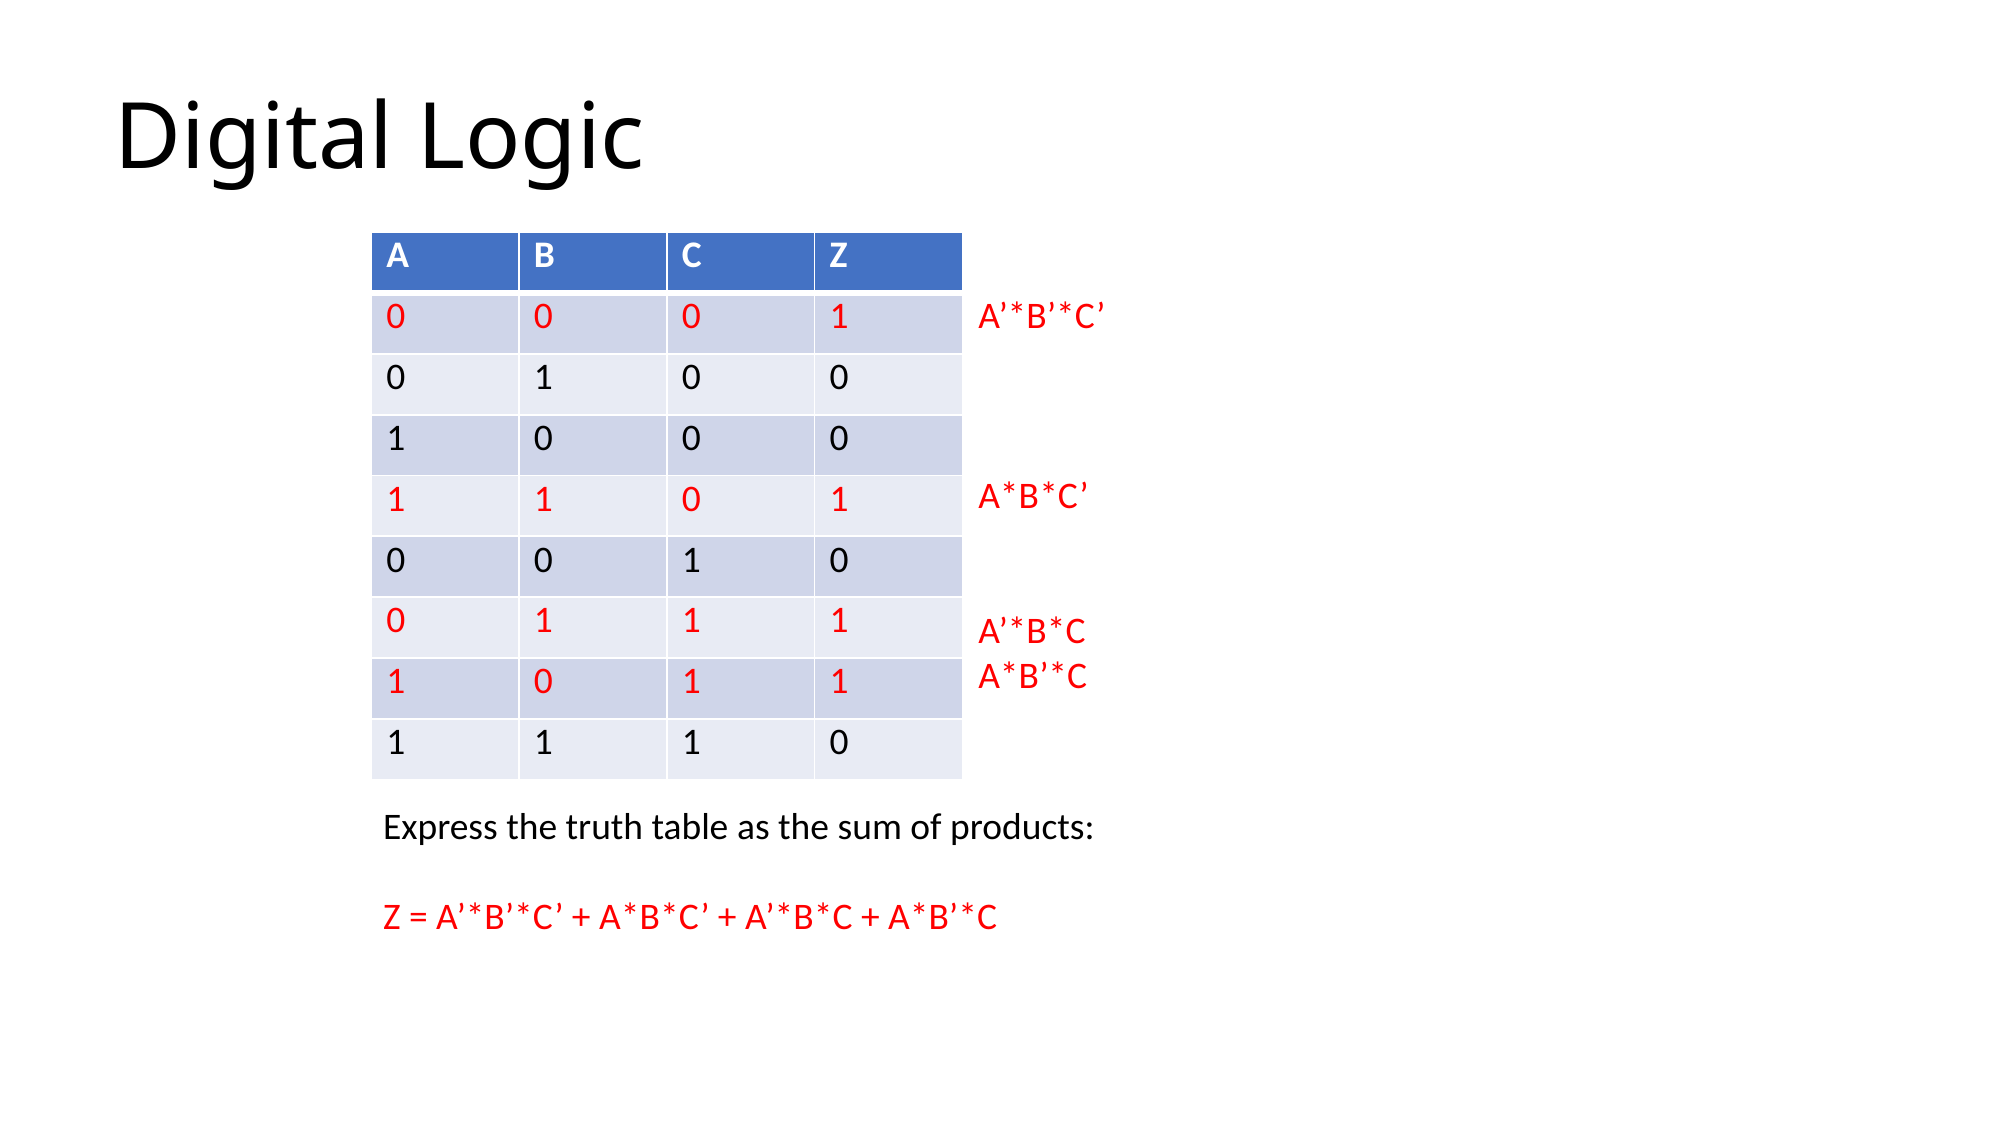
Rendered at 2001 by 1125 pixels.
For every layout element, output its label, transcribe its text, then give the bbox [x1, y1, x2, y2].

table_cell 1 [668, 598, 814, 657]
table_cell 0 [372, 598, 518, 657]
table_cell 1 [815, 296, 962, 353]
table_cell 1 [520, 476, 666, 535]
table_cell 0 [520, 296, 666, 353]
table_cell 0 [815, 537, 962, 596]
table_header B [520, 233, 666, 290]
table_header C [668, 233, 814, 290]
table_cell 0 [520, 537, 666, 596]
table_cell 1 [815, 476, 962, 535]
table_header A [372, 233, 518, 290]
table_cell 0 [372, 537, 518, 596]
title Digital Logic [99, 44, 1899, 233]
table_cell 1 [668, 537, 814, 596]
table_cell 0 [815, 355, 962, 414]
table_cell 0 [668, 416, 814, 475]
text_box A’*B’*C’ A*B*C’ A’*B*C A*B’*C [963, 284, 1121, 704]
table_cell 1 [372, 416, 518, 475]
table_cell 1 [520, 355, 666, 414]
table_cell 0 [668, 476, 814, 535]
table_cell 0 [520, 659, 666, 718]
table_cell 0 [815, 720, 962, 779]
table_cell 0 [372, 355, 518, 414]
table_cell 0 [668, 296, 814, 353]
table_cell 1 [372, 476, 518, 535]
table_cell 1 [520, 598, 666, 657]
table_cell 1 [668, 720, 814, 779]
table_cell 0 [815, 416, 962, 475]
table_cell 1 [815, 598, 962, 657]
table_cell 0 [520, 416, 666, 475]
table_header Z [815, 233, 962, 290]
table_cell 1 [668, 659, 814, 718]
table_cell 0 [372, 296, 518, 353]
table_cell 1 [520, 720, 666, 779]
text_box Express the truth table as the sum of products: Z = A’*B’*C’ + A*B*C’ + A’*B*C + A*B’*C [368, 794, 1111, 1124]
table_cell 0 [668, 355, 814, 414]
table_cell 1 [815, 659, 962, 718]
table_cell 1 [372, 659, 518, 718]
table_cell 1 [372, 720, 518, 779]
